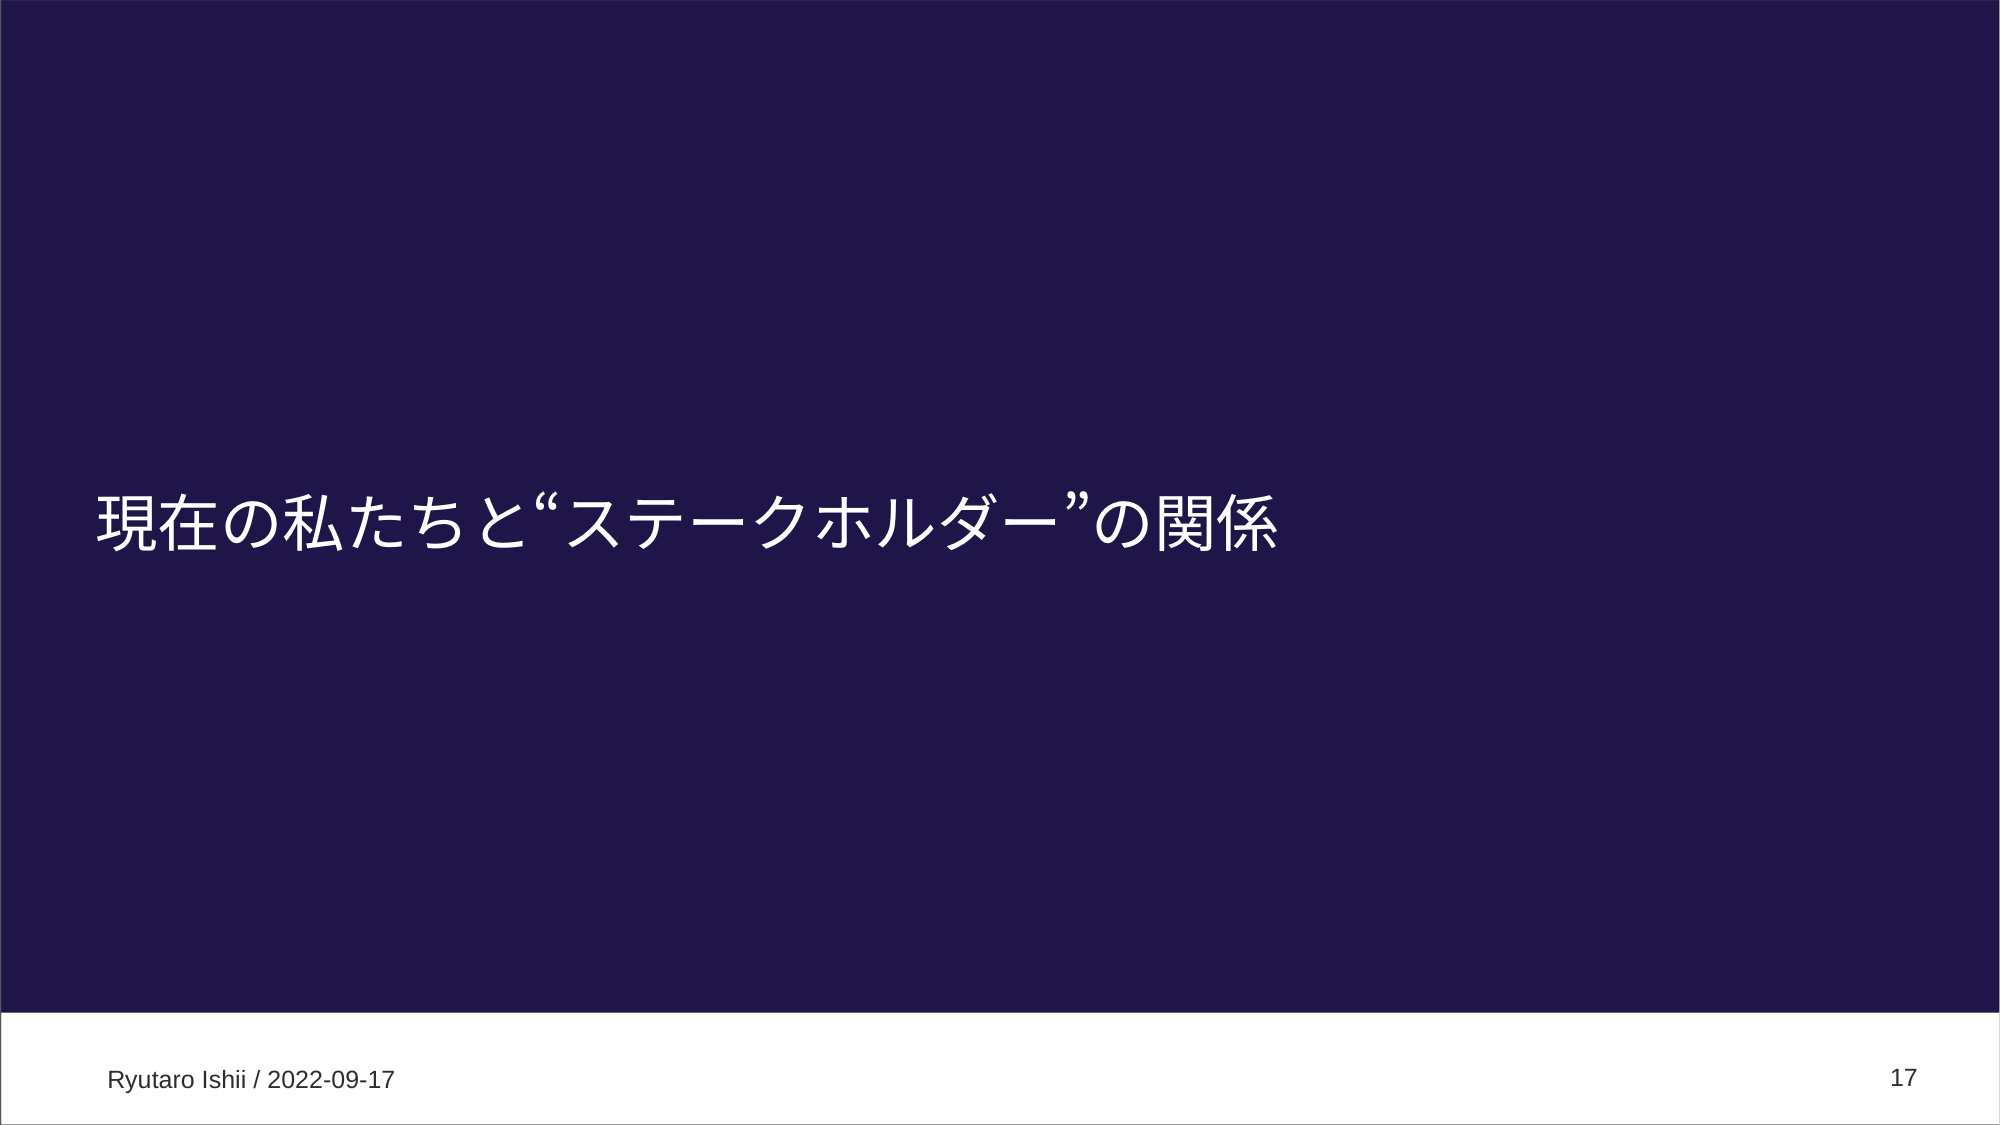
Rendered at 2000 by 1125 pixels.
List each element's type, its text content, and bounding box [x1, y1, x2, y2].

title 現在の私たちと“ステークホルダー”の関係 [80, 476, 1871, 563]
picture [0, 0, 2000, 1125]
